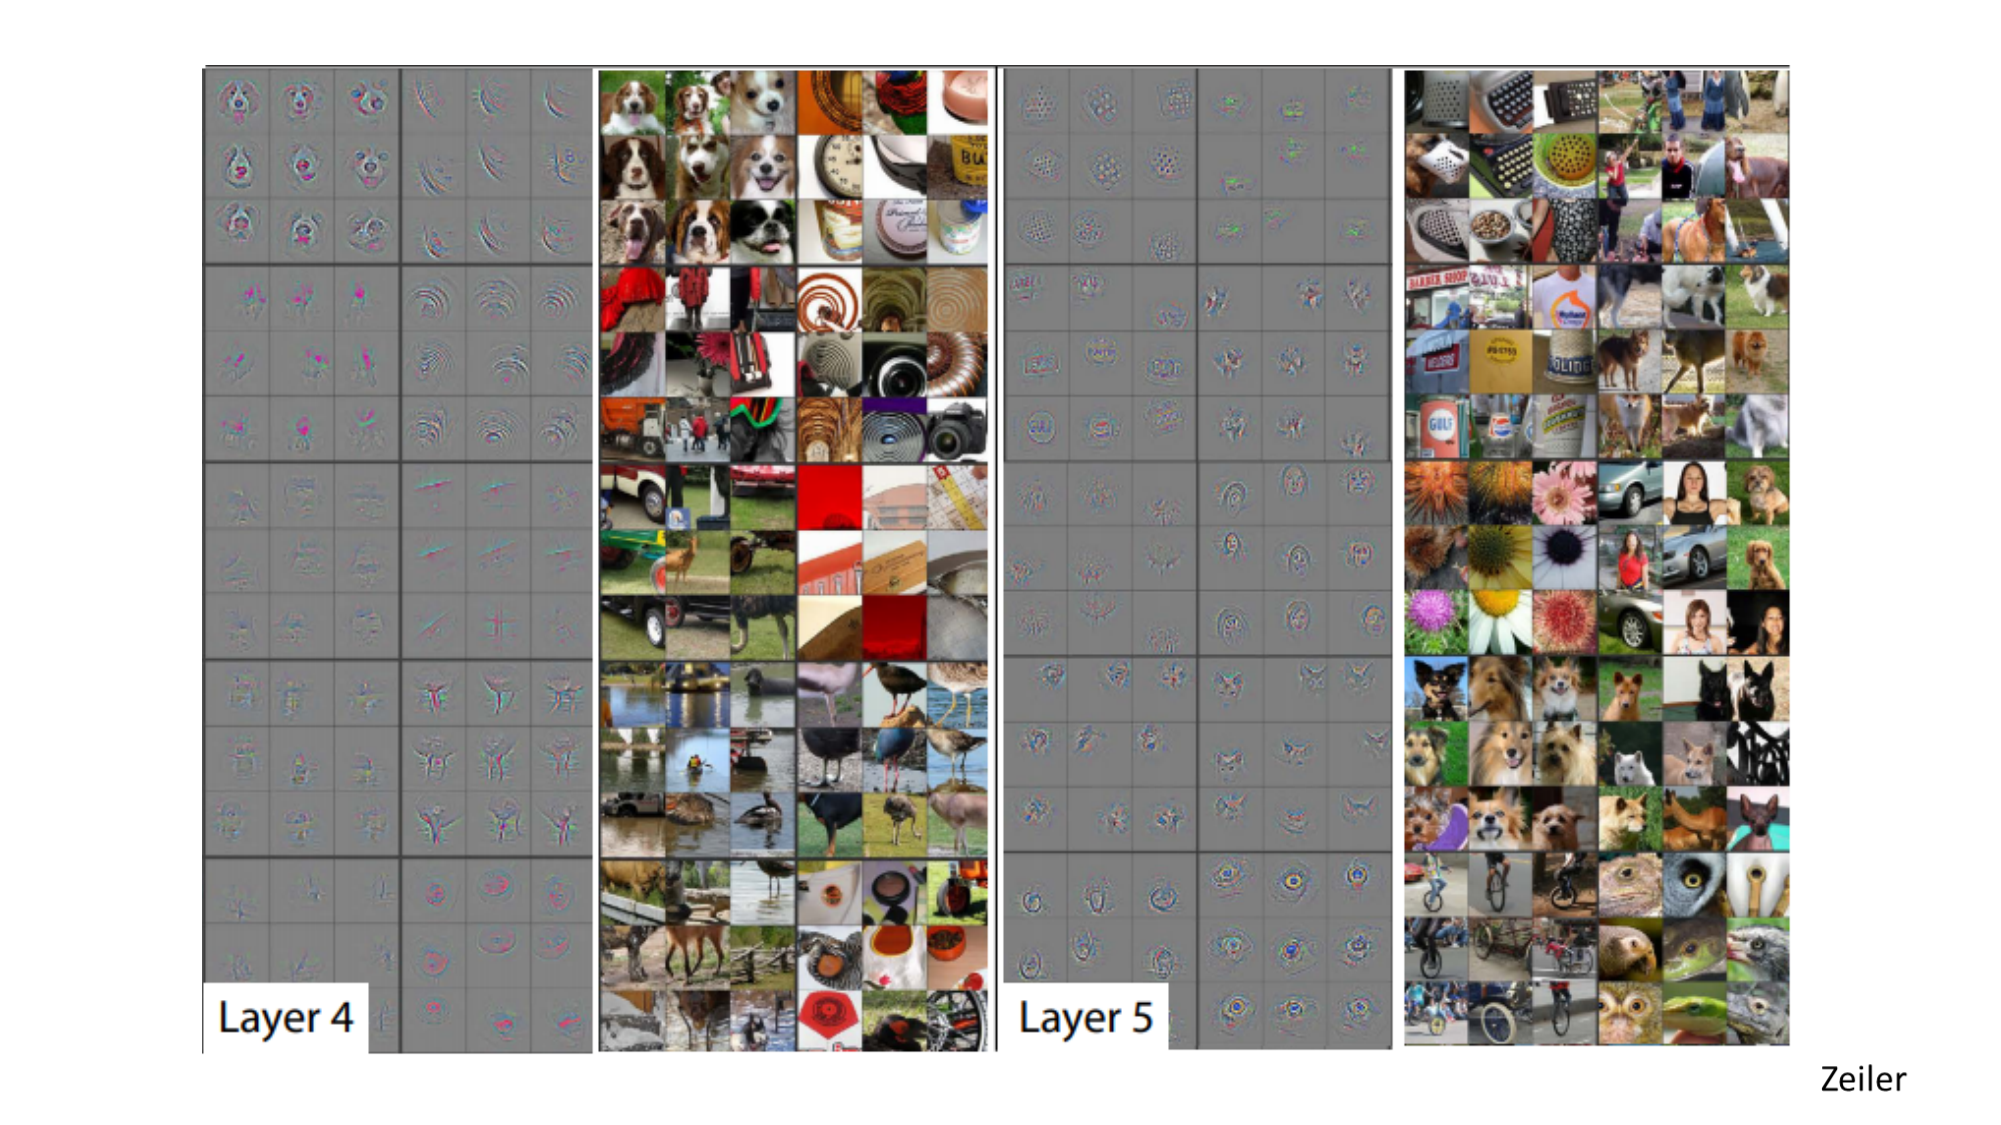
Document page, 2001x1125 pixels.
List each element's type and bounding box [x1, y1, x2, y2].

picture [1797, 1042, 2000, 1125]
list [202, 65, 1798, 1060]
